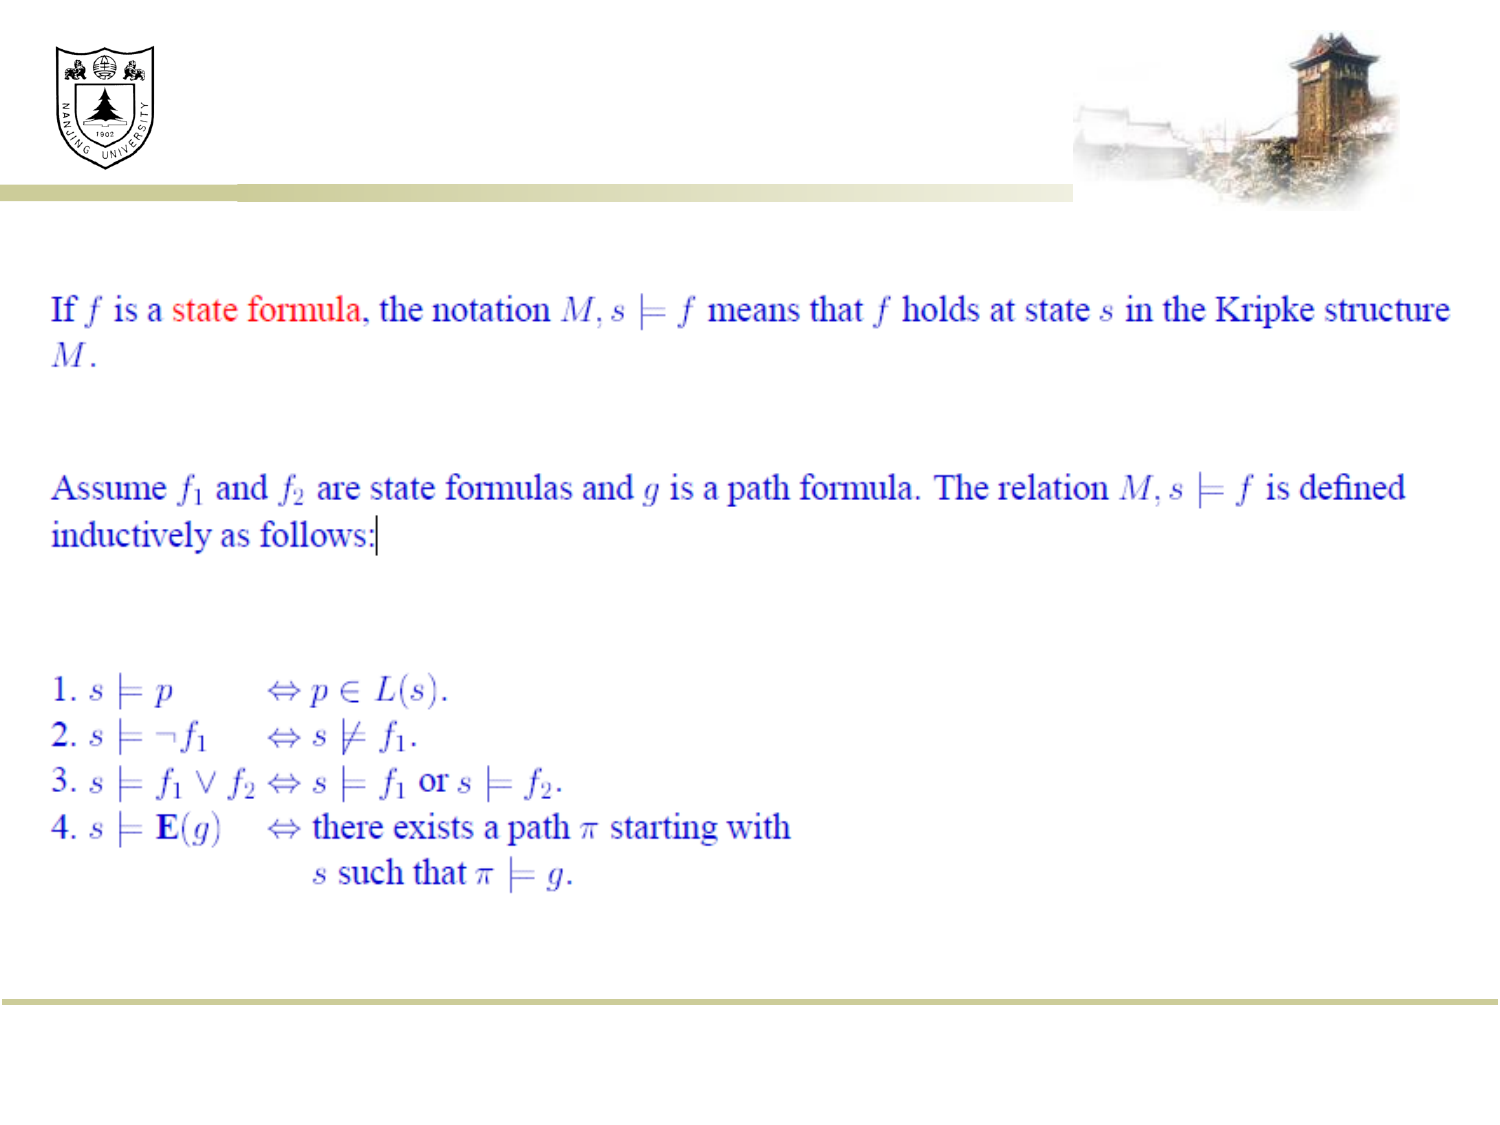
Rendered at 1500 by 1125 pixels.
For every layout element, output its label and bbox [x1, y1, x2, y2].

picture [29, 257, 1470, 965]
picture [50, 42, 160, 173]
picture [2, 999, 1498, 1005]
picture [1073, 30, 1400, 211]
